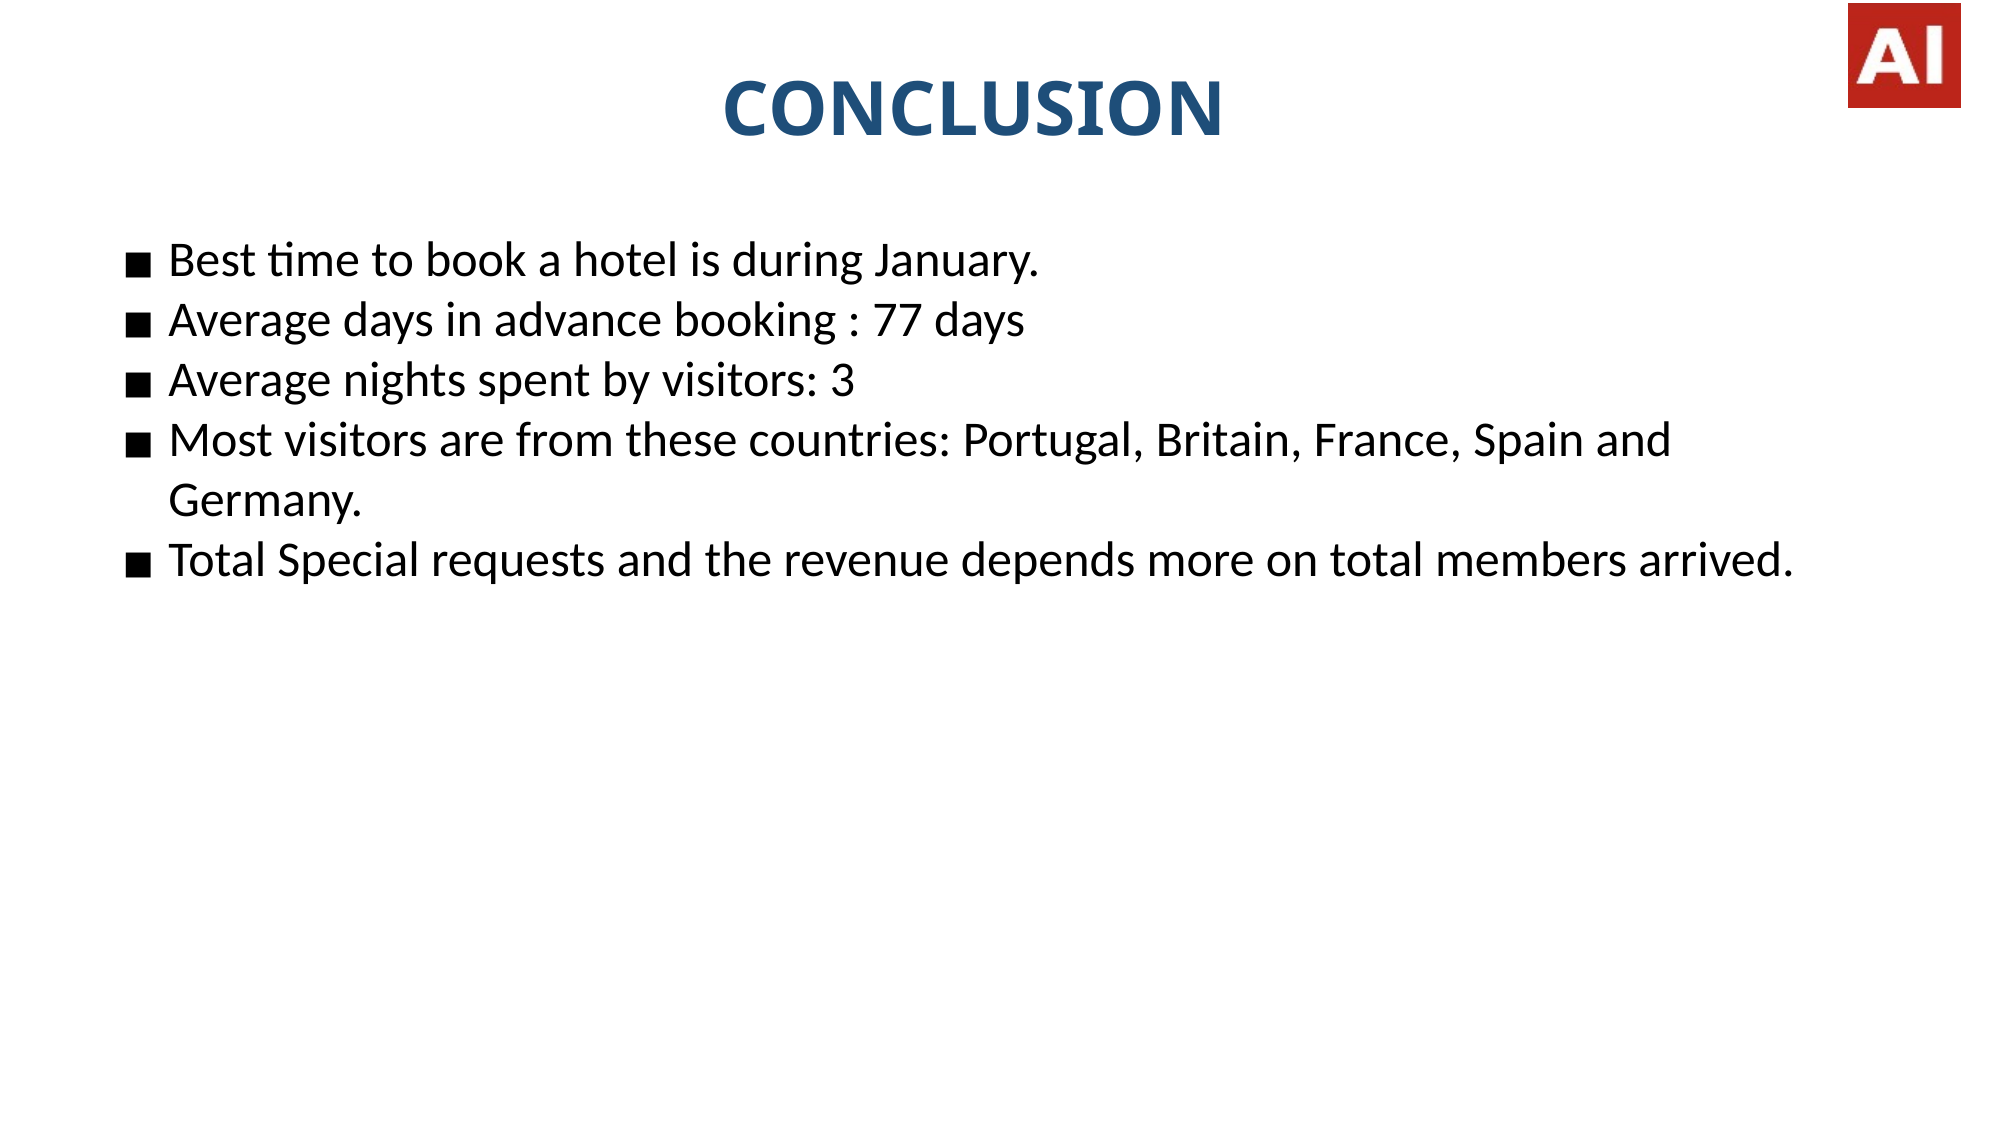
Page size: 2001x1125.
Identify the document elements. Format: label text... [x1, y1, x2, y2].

text_box Best time to book a hotel is during January. Average days in advance booking : 77 days Average nights spent by visitors: 3 Most visitors are from these countries: Portugal, Britain, France, Spain and Germany. Total Special requests and the revenue depends more on total members arrived. [106, 218, 1894, 594]
picture [1848, 3, 1962, 108]
text_box CONCLUSION [99, 50, 1849, 160]
